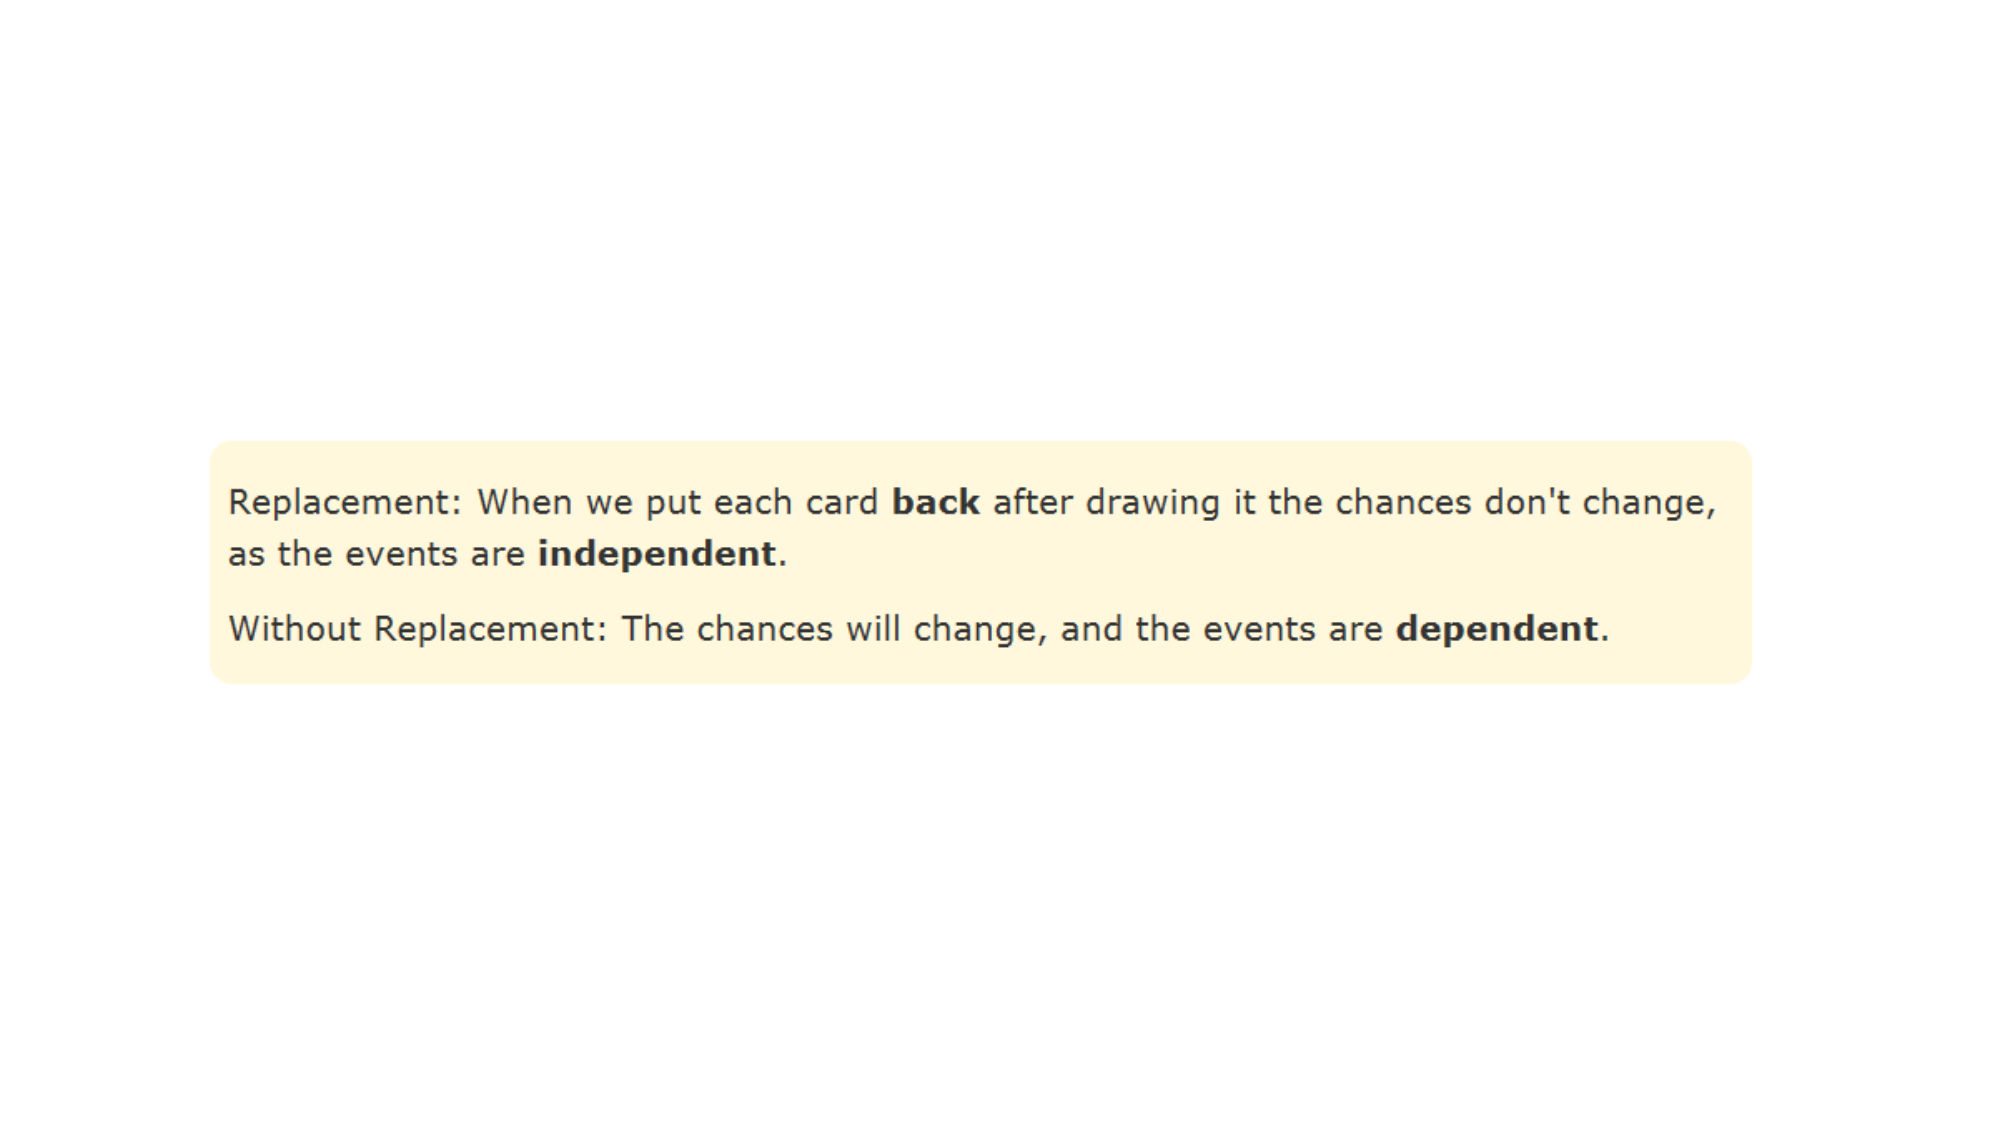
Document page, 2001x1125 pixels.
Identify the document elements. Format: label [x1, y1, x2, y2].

picture [190, 421, 1789, 696]
